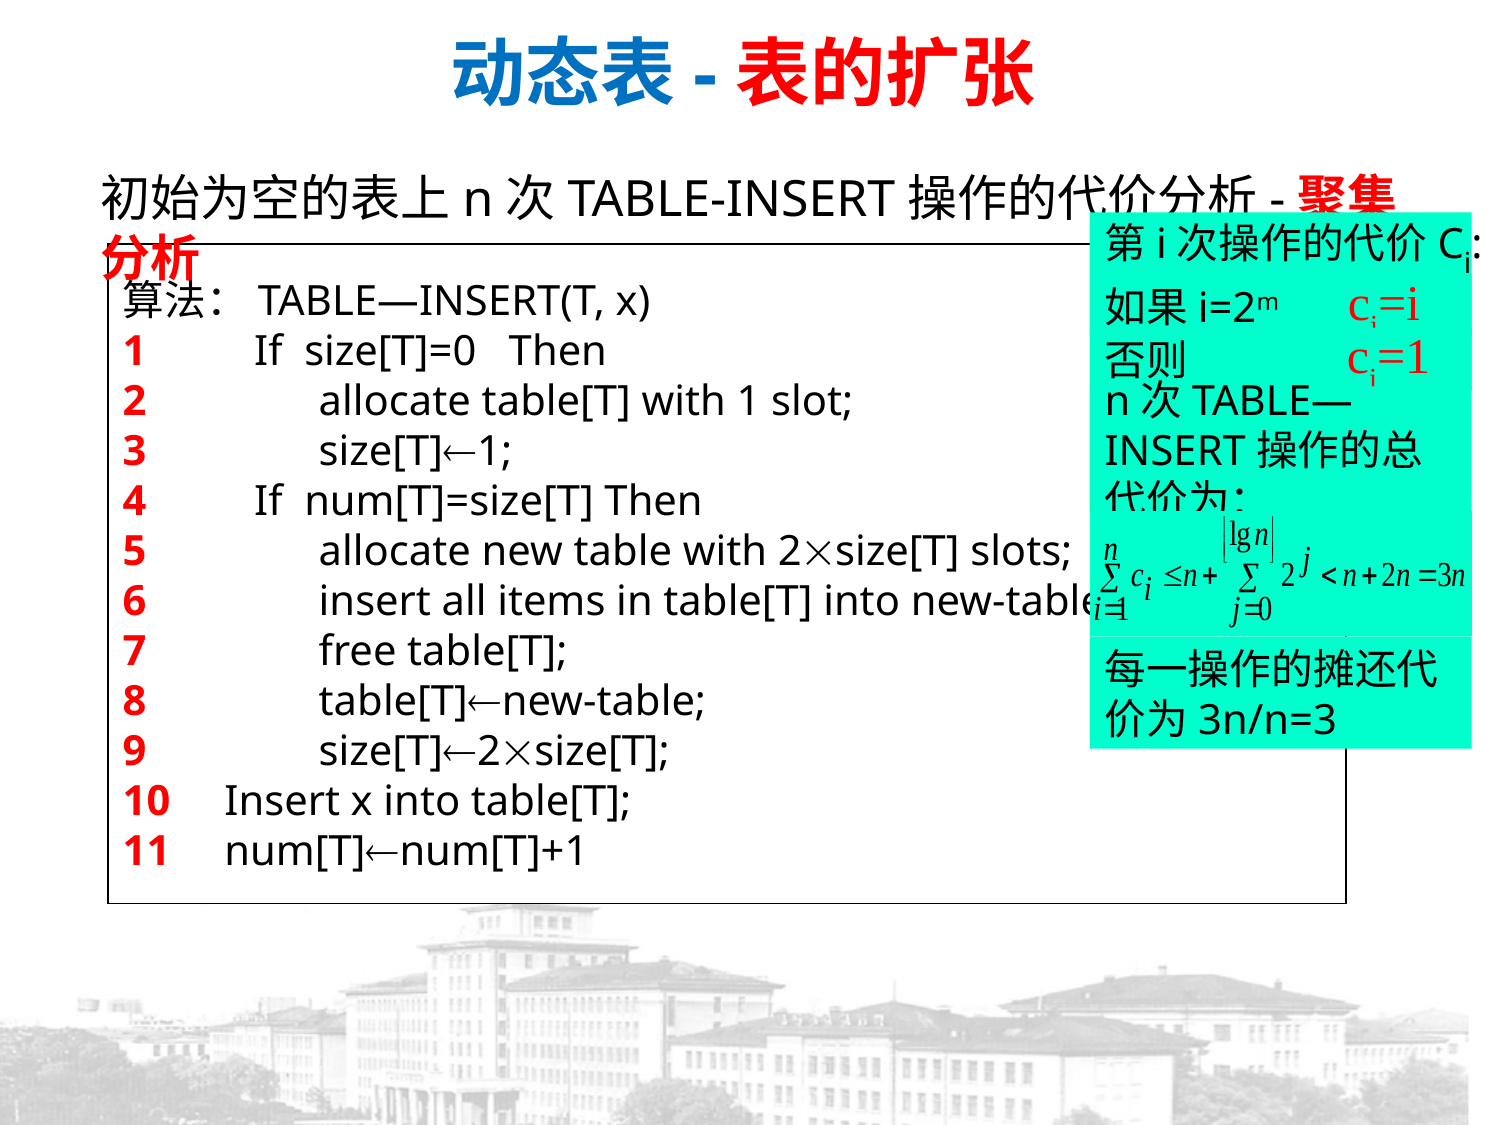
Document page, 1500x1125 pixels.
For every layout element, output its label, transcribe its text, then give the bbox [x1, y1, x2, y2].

text_box 第i次操作的代价Ci: [1089, 212, 1472, 275]
text_box ci=i [1309, 275, 1472, 327]
text_box n次TABLE—INSERT操作的总代价为： [1089, 386, 1472, 510]
picture [0, 529, 1500, 1125]
title 动态表-表的扩张 [68, 0, 1419, 142]
list 初始为空的表上n次TABLE-INSERT操作的代价分析-聚集分析 [29, 158, 1458, 288]
text_box 否则 [1089, 327, 1318, 386]
text_box ci=1 [1318, 327, 1472, 386]
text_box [1089, 510, 1472, 637]
text_box 每一操作的摊还代价为3n/n=3 [1089, 645, 1472, 749]
text_box 如果i=2m [1089, 275, 1309, 327]
text_box 算法：TABLE—INSERT(T, x) 1 If size[T]=0 Then 2 allocate table[T] with 1 slot; 3 size[T]1; 4 If num[T]=size[T] Then 5 allocate new table with 2size[T] slots; 6 insert all items in table[T] into new-table; 7 free table[T]; 8 table[T]new-table; 9 size[T]2size[T]; 10 Insert x into table[T]; 11 num[T]num[T]+1 [107, 288, 1347, 904]
